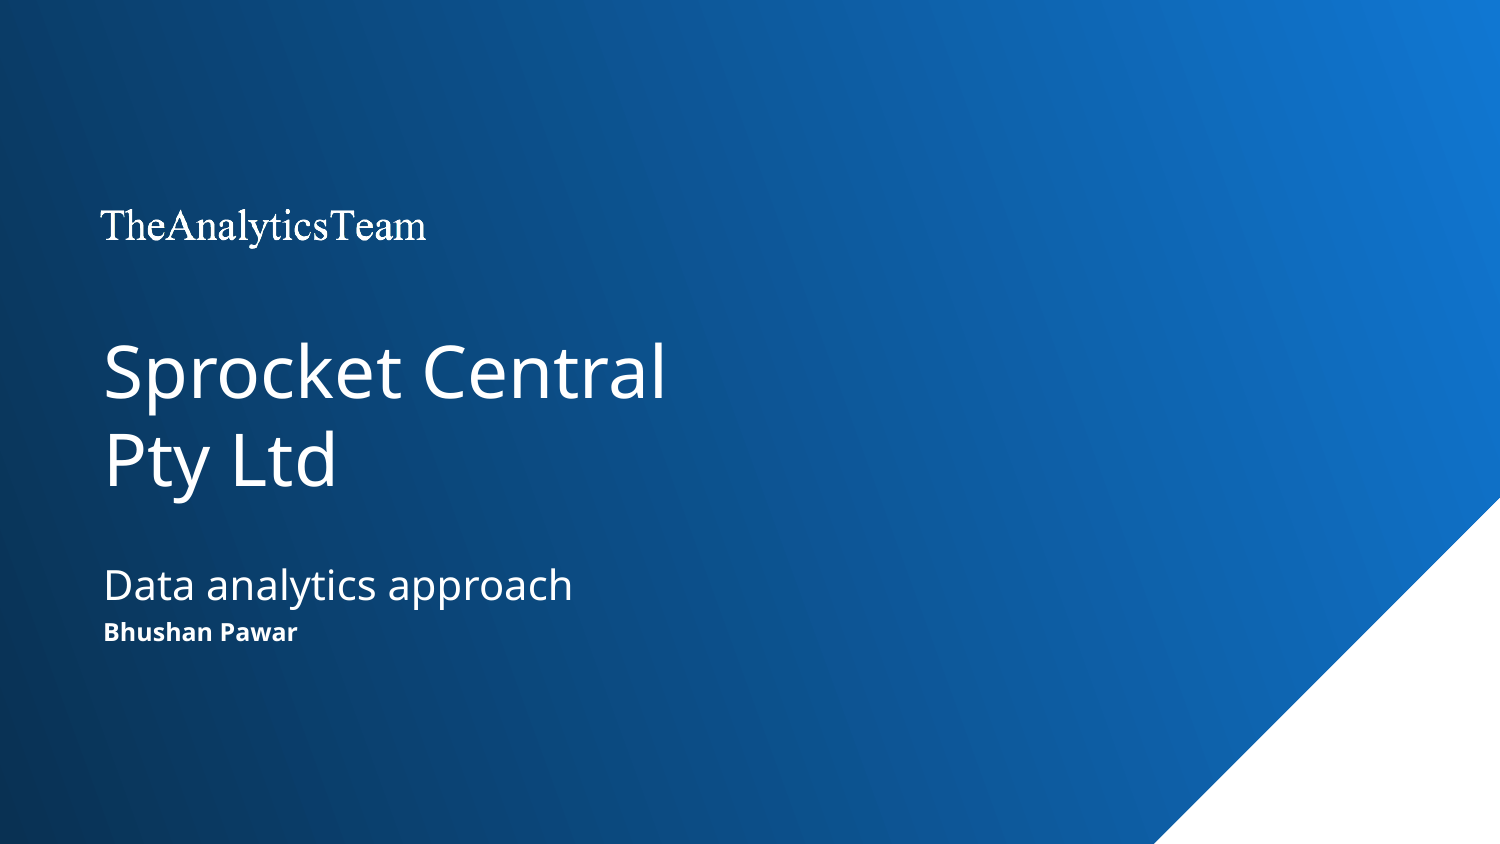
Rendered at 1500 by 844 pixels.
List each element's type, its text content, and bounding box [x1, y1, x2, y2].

text_box [0, 0, 1500, 844]
text_box Sprocket Central Pty Ltd [88, 310, 737, 516]
text_box Bhushan Pawar [88, 601, 1114, 662]
text_box Data analytics approach [88, 543, 999, 601]
picture [100, 208, 427, 249]
